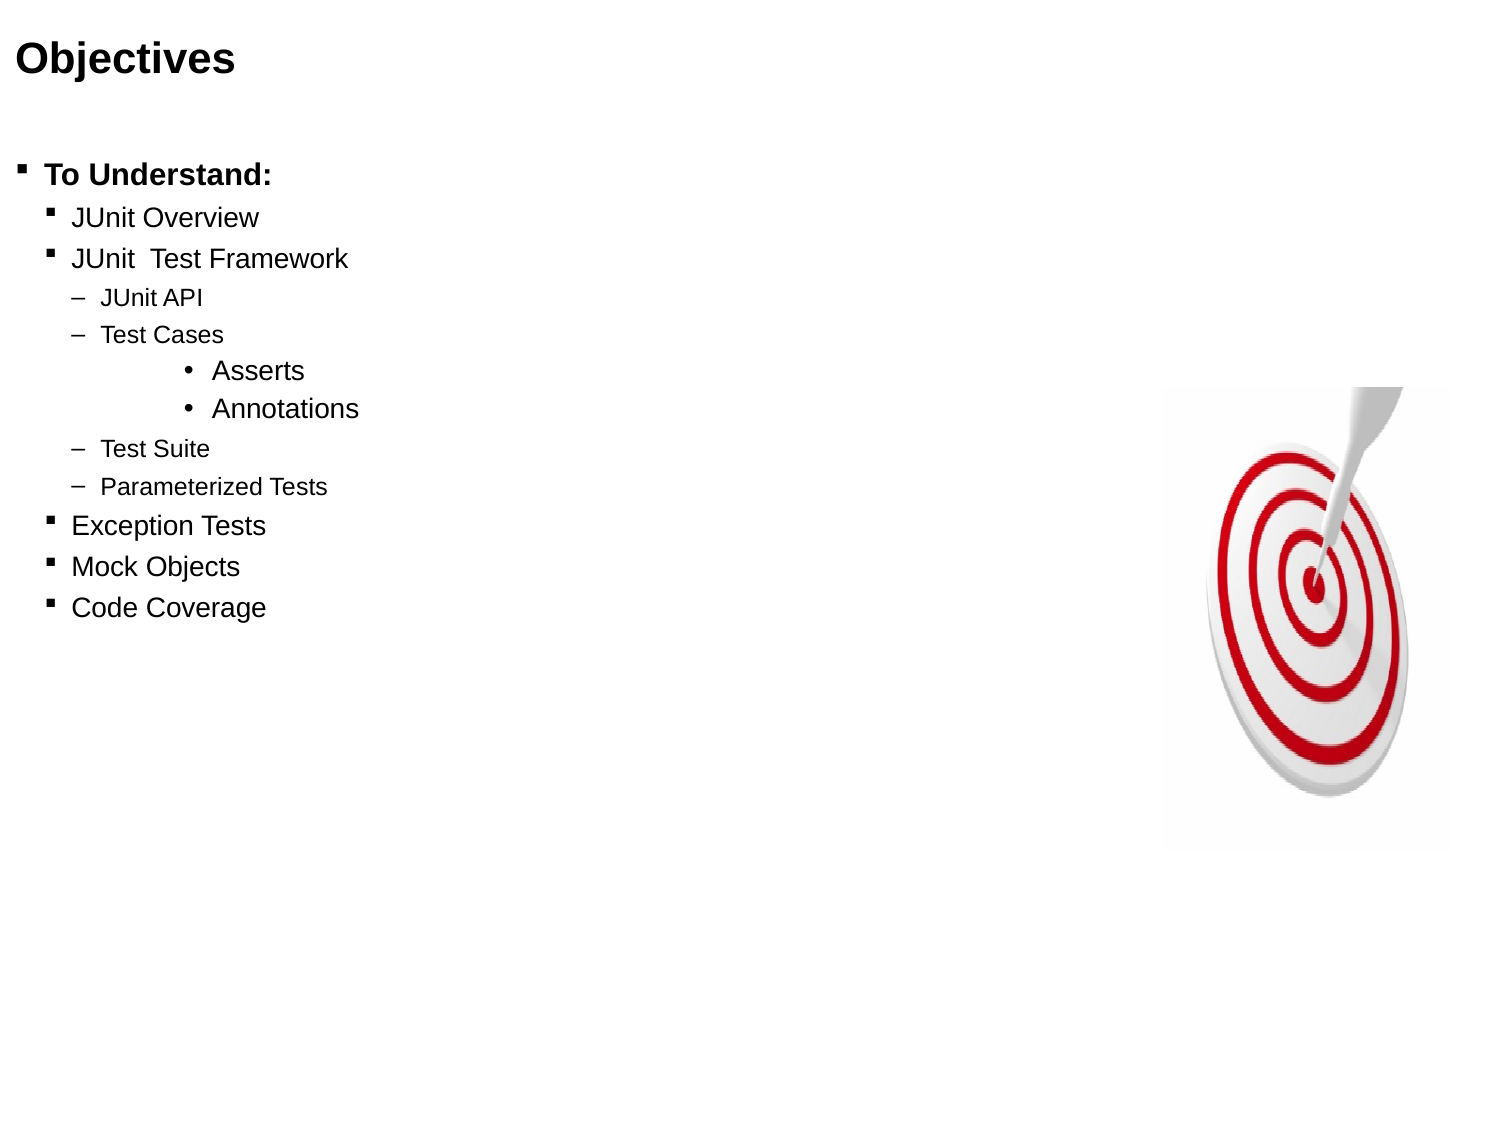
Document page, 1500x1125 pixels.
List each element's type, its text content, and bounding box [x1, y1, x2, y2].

title Objectives [0, 0, 1350, 146]
picture [1162, 387, 1451, 851]
list To Understand: JUnit Overview JUnit Test Framework JUnit API Test Cases Asserts Annotations Test Suite Parameterized Tests Exception Tests Mock Objects Code Coverage [0, 146, 1434, 1025]
